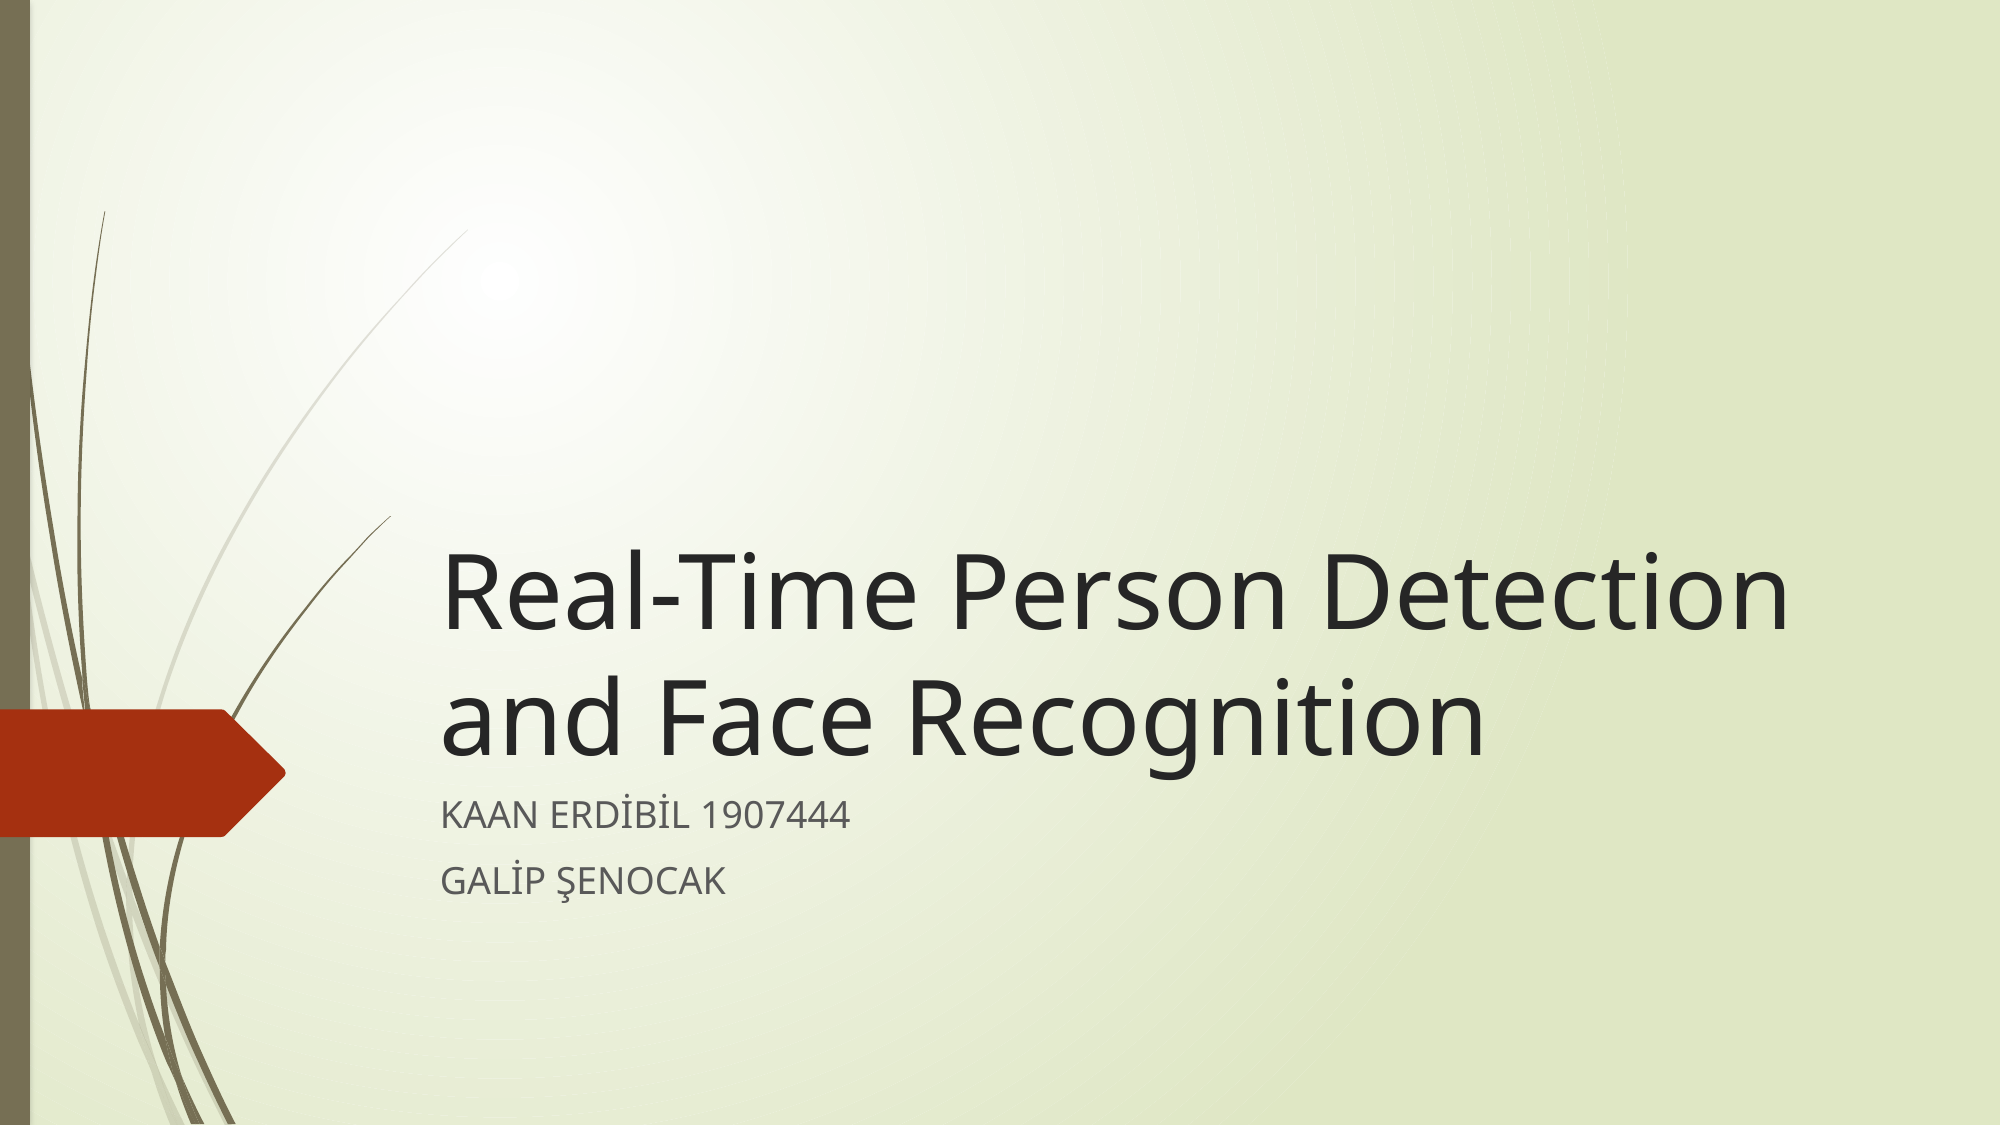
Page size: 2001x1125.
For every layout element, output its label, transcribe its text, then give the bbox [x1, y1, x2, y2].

title Real-Time Person Detection and Face Recognition [424, 412, 1888, 783]
subtitle KAAN ERDİBİL 1907444 GALİP ŞENOCAK [424, 783, 1888, 969]
